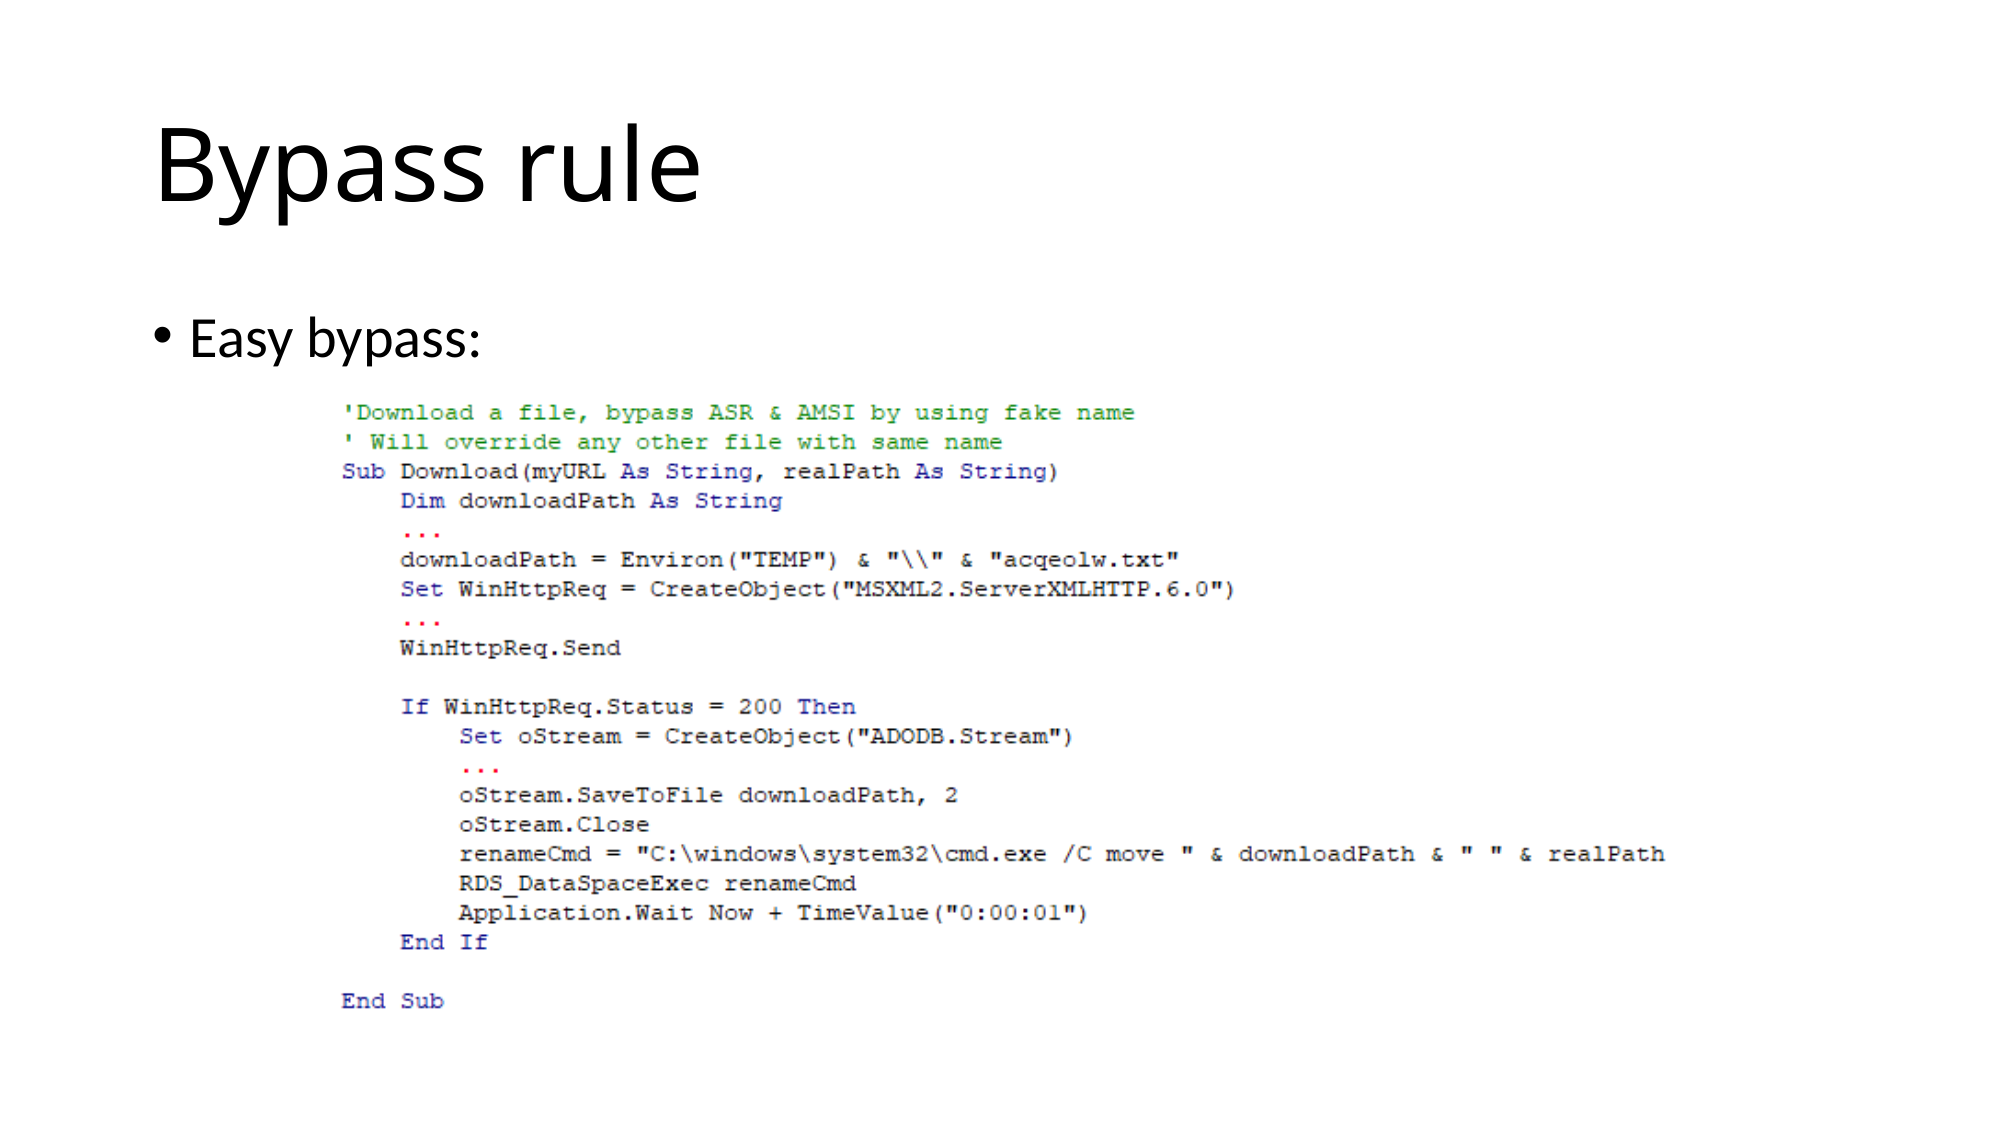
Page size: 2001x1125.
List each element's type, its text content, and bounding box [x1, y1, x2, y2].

title Bypass rule [137, 59, 1863, 278]
picture [327, 385, 1673, 1014]
list Easy bypass: [137, 299, 1863, 1014]
